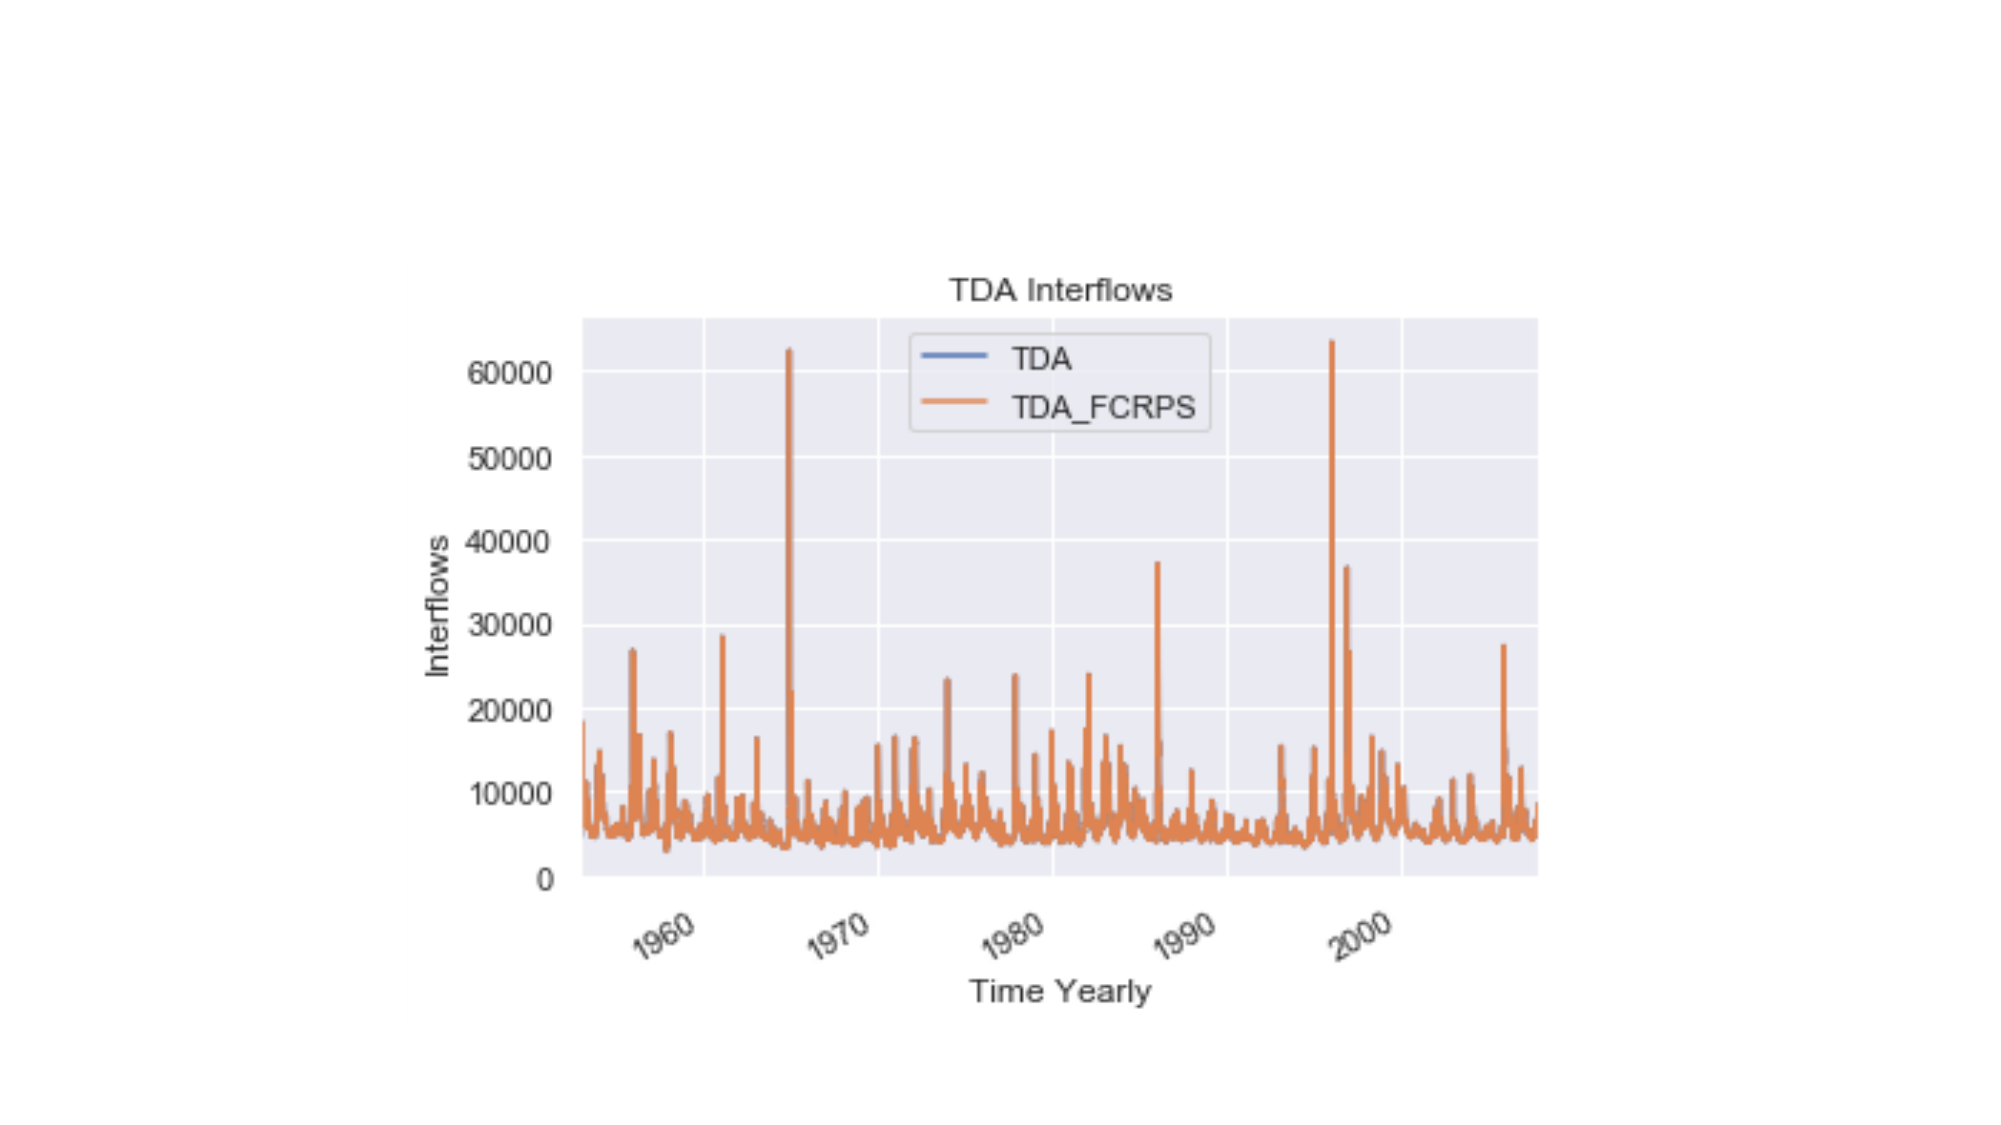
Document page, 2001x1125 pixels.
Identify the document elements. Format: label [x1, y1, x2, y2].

list [406, 259, 1559, 1026]
